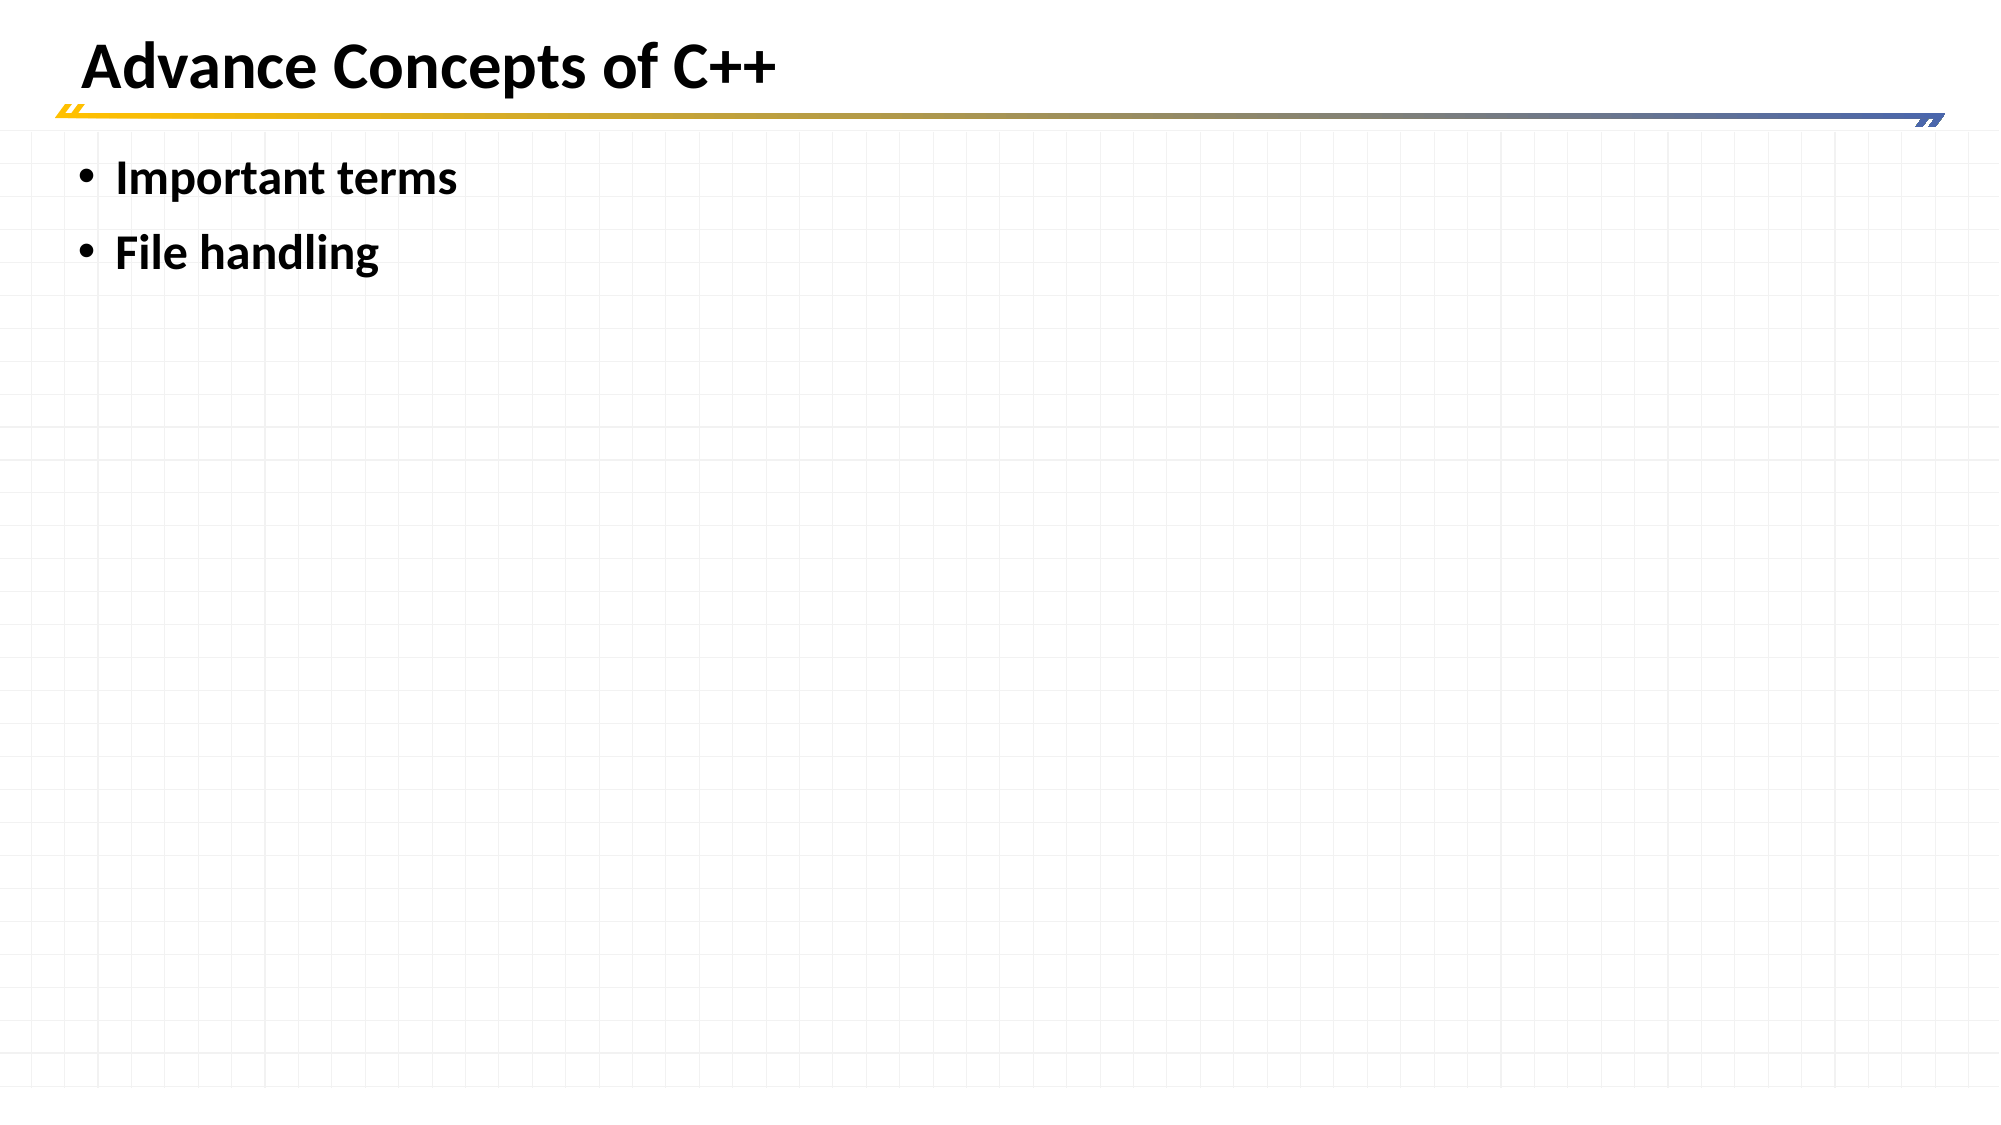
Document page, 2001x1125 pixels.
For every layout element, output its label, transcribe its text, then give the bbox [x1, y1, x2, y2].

title Advance Concepts of C++ [66, 0, 1934, 111]
list Important terms File handling [66, 145, 1934, 1063]
